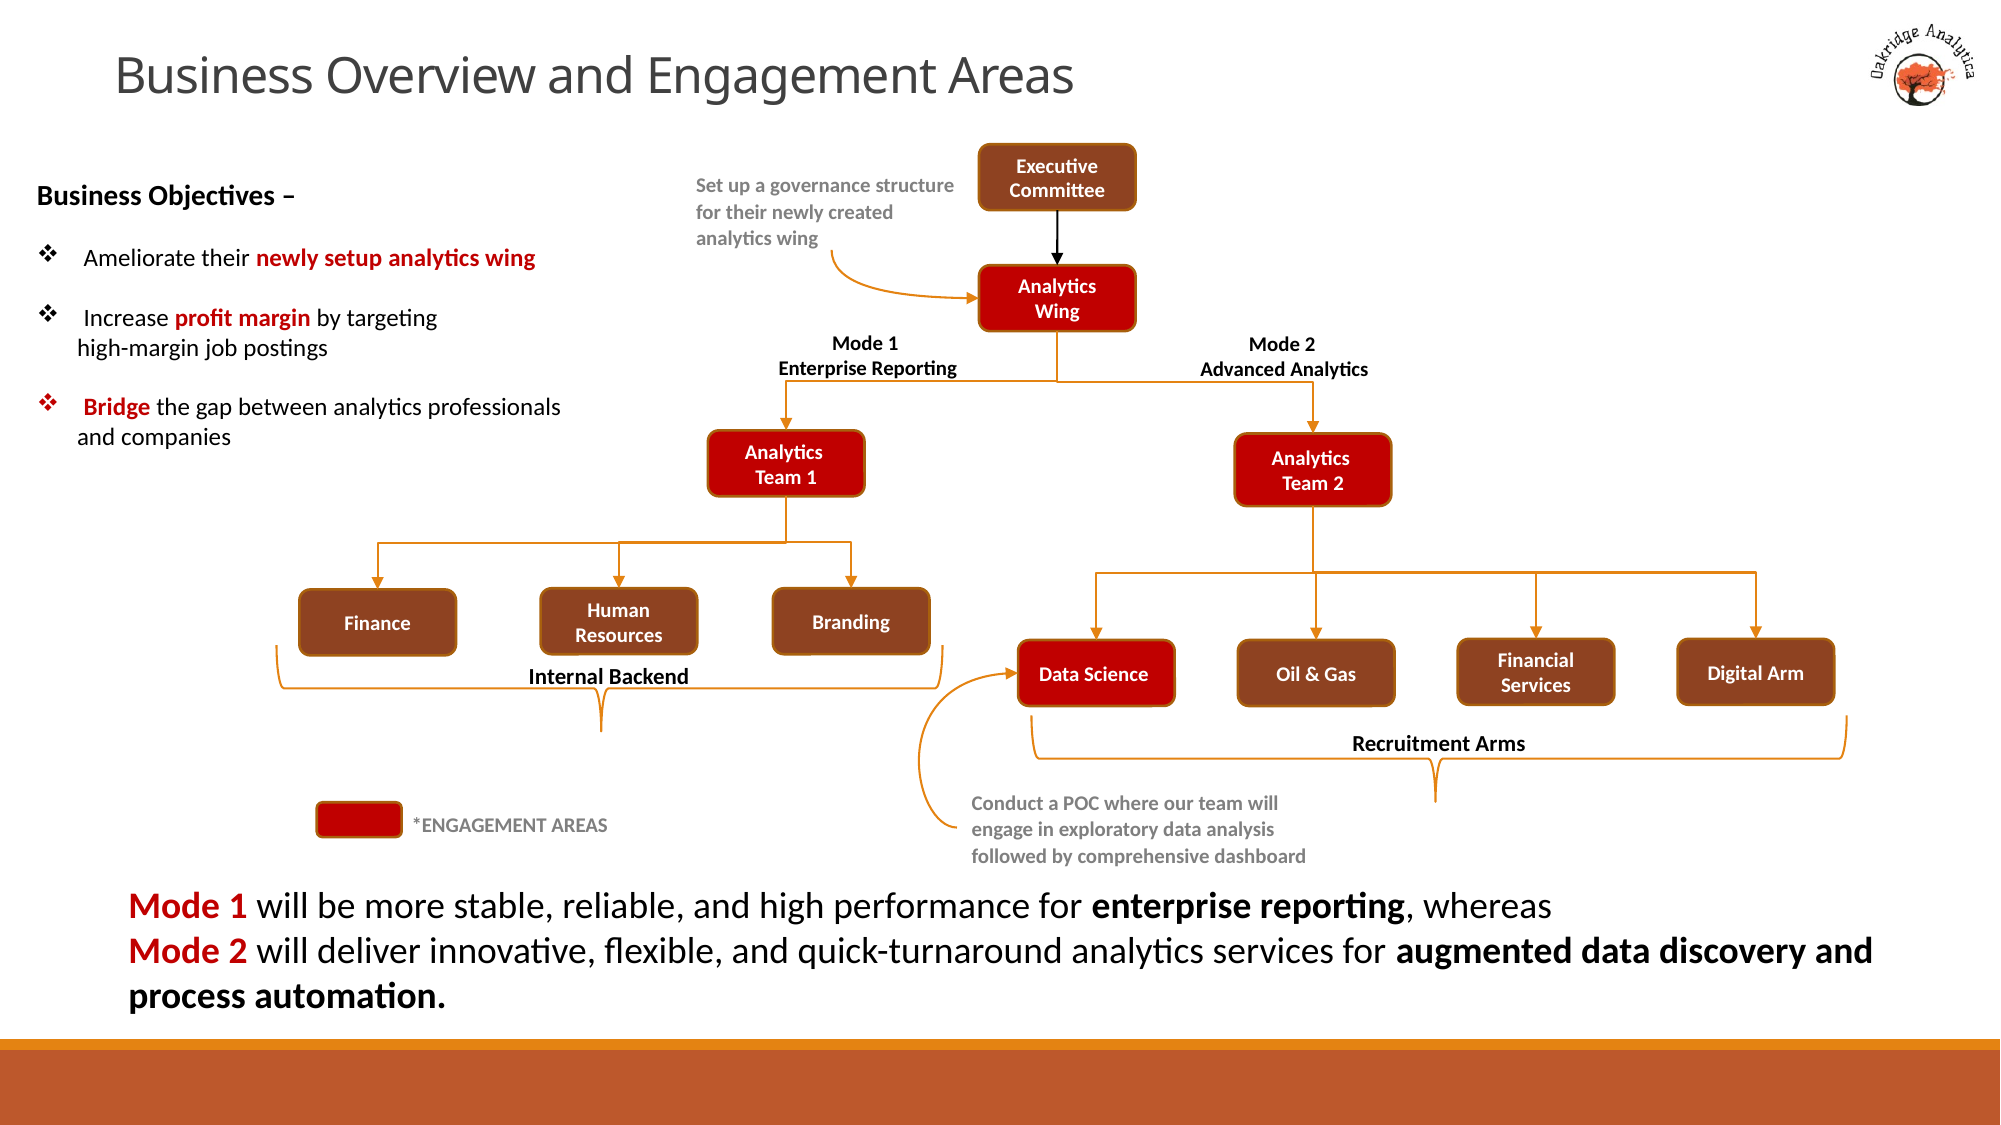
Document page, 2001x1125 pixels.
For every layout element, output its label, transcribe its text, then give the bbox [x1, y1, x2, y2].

picture [1855, 3, 1990, 114]
text_box Business Objectives – Ameliorate their newly setup analytics wing Increase profit margin by targeting high-margin job postings Bridge the gap between analytics professionals and companies [22, 168, 272, 564]
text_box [275, 143, 1848, 856]
text_box Mode 1 will be more stable, reliable, and high performance for enterprise reporting, whereas Mode 2 will deliver innovative, flexible, and quick-turnaround analytics services for augmented data discovery and process automation. [113, 873, 1917, 1069]
title Business Overview and Engagement Areas [99, 45, 1750, 145]
